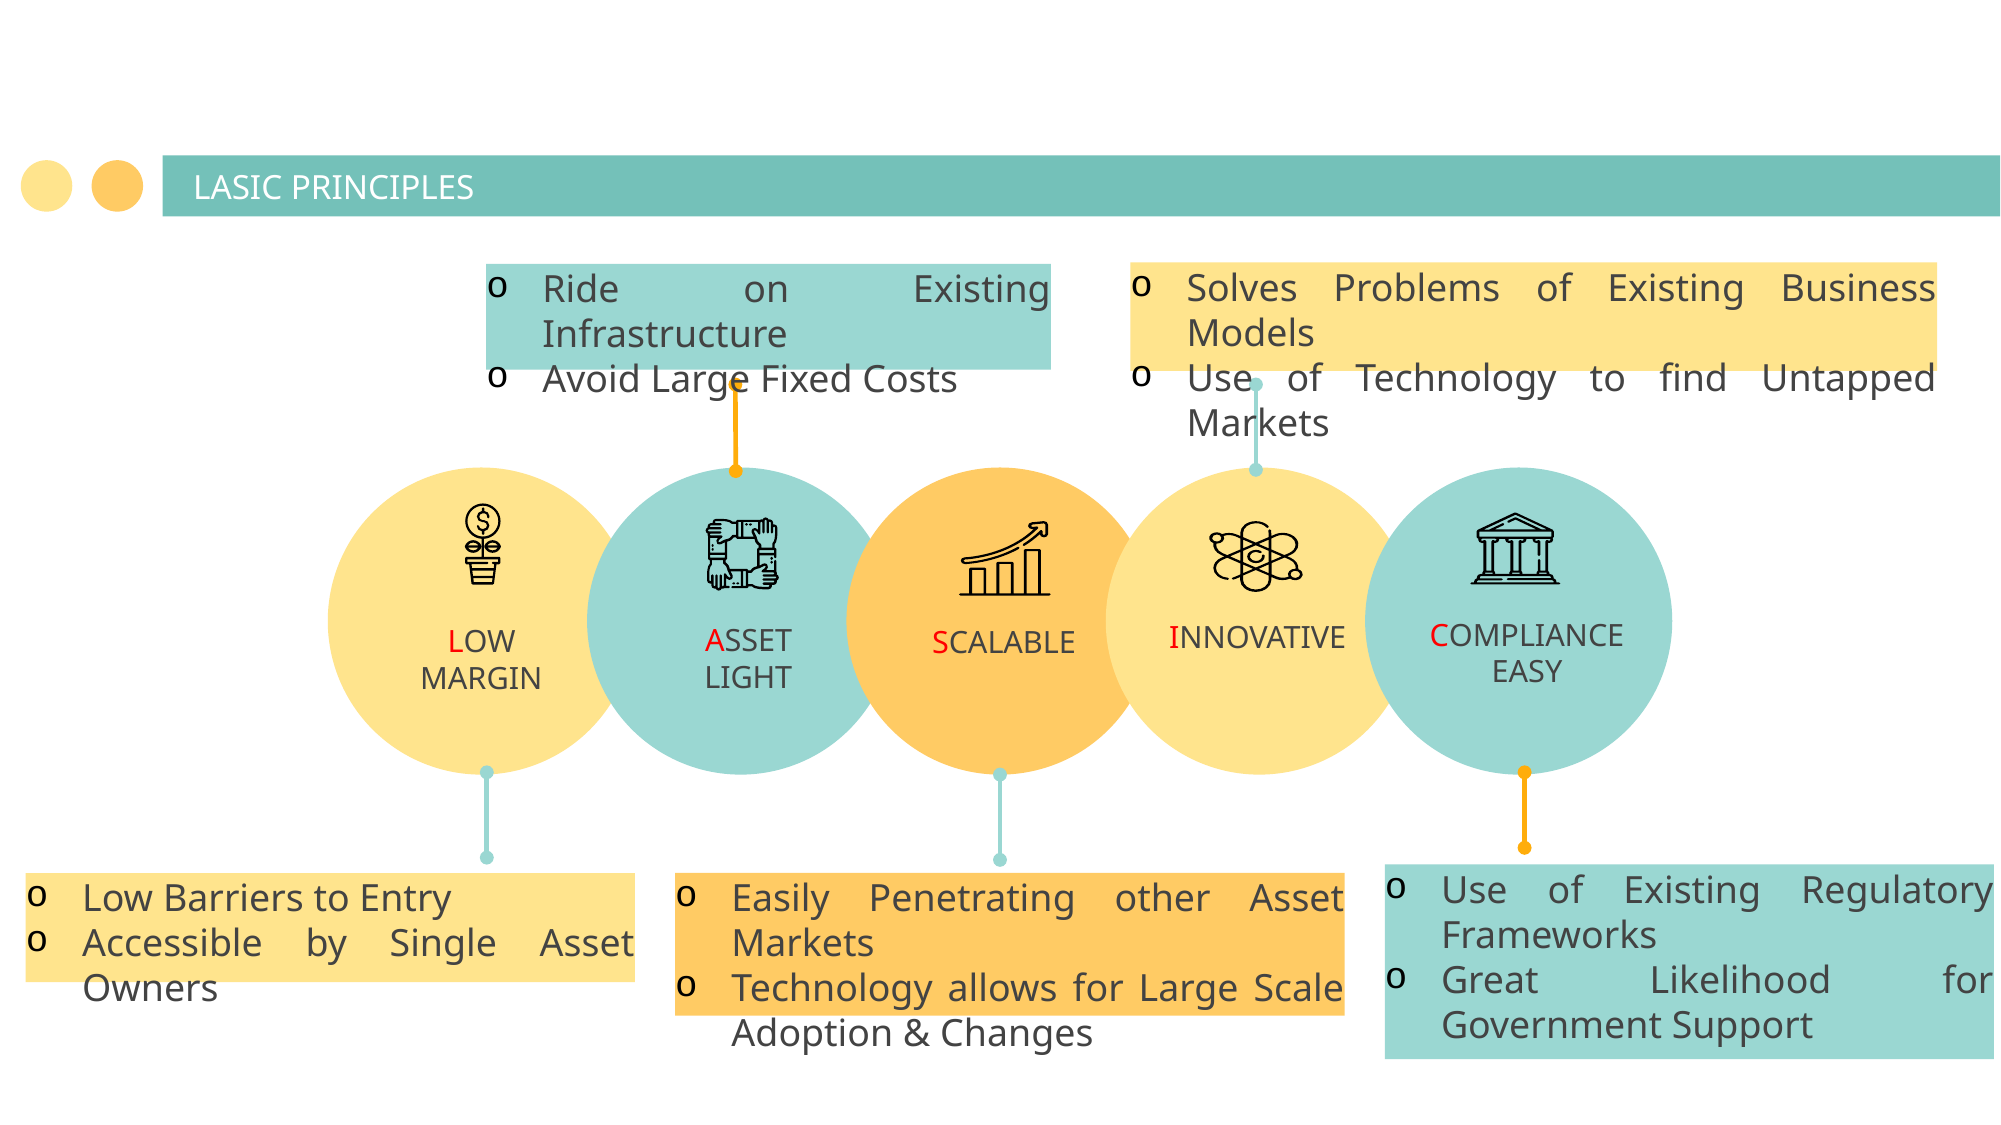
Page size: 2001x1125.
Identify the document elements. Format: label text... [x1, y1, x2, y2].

text_box [587, 467, 870, 775]
text_box SCALABLE [917, 621, 1091, 695]
text_box [1105, 467, 1389, 704]
text_box LOW MARGIN [394, 620, 569, 694]
text_box [1402, 722, 1635, 775]
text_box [1208, 520, 1306, 593]
text_box COMPLIANCE EASY [1399, 614, 1654, 722]
text_box Ride on Existing Infrastructure Avoid Large Fixed Costs [486, 263, 1051, 370]
text_box ASSET LIGHT [661, 619, 836, 693]
title LASIC PRINCIPLES [173, 157, 1270, 227]
text_box [1145, 724, 1374, 775]
text_box Easily Penetrating other Asset Markets Technology allows for Large Scale Adoption & Changes [675, 872, 1345, 1016]
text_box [464, 503, 502, 585]
text_box [1470, 512, 1561, 585]
text_box Use of Existing Regulatory Frameworks Great Likelihood for Government Support [1384, 864, 1994, 1060]
text_box INNOVATIVE [1130, 617, 1385, 724]
text_box [1385, 699, 1389, 710]
text_box Solves Problems of Existing Business Models Use of Technology to find Untapped Markets [1130, 262, 1938, 371]
text_box [846, 467, 1130, 775]
text_box Low Barriers to Entry Accessible by Single Asset Owners [25, 873, 635, 983]
text_box [327, 467, 611, 775]
text_box [1365, 467, 1673, 718]
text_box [958, 520, 1052, 596]
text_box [705, 517, 780, 591]
